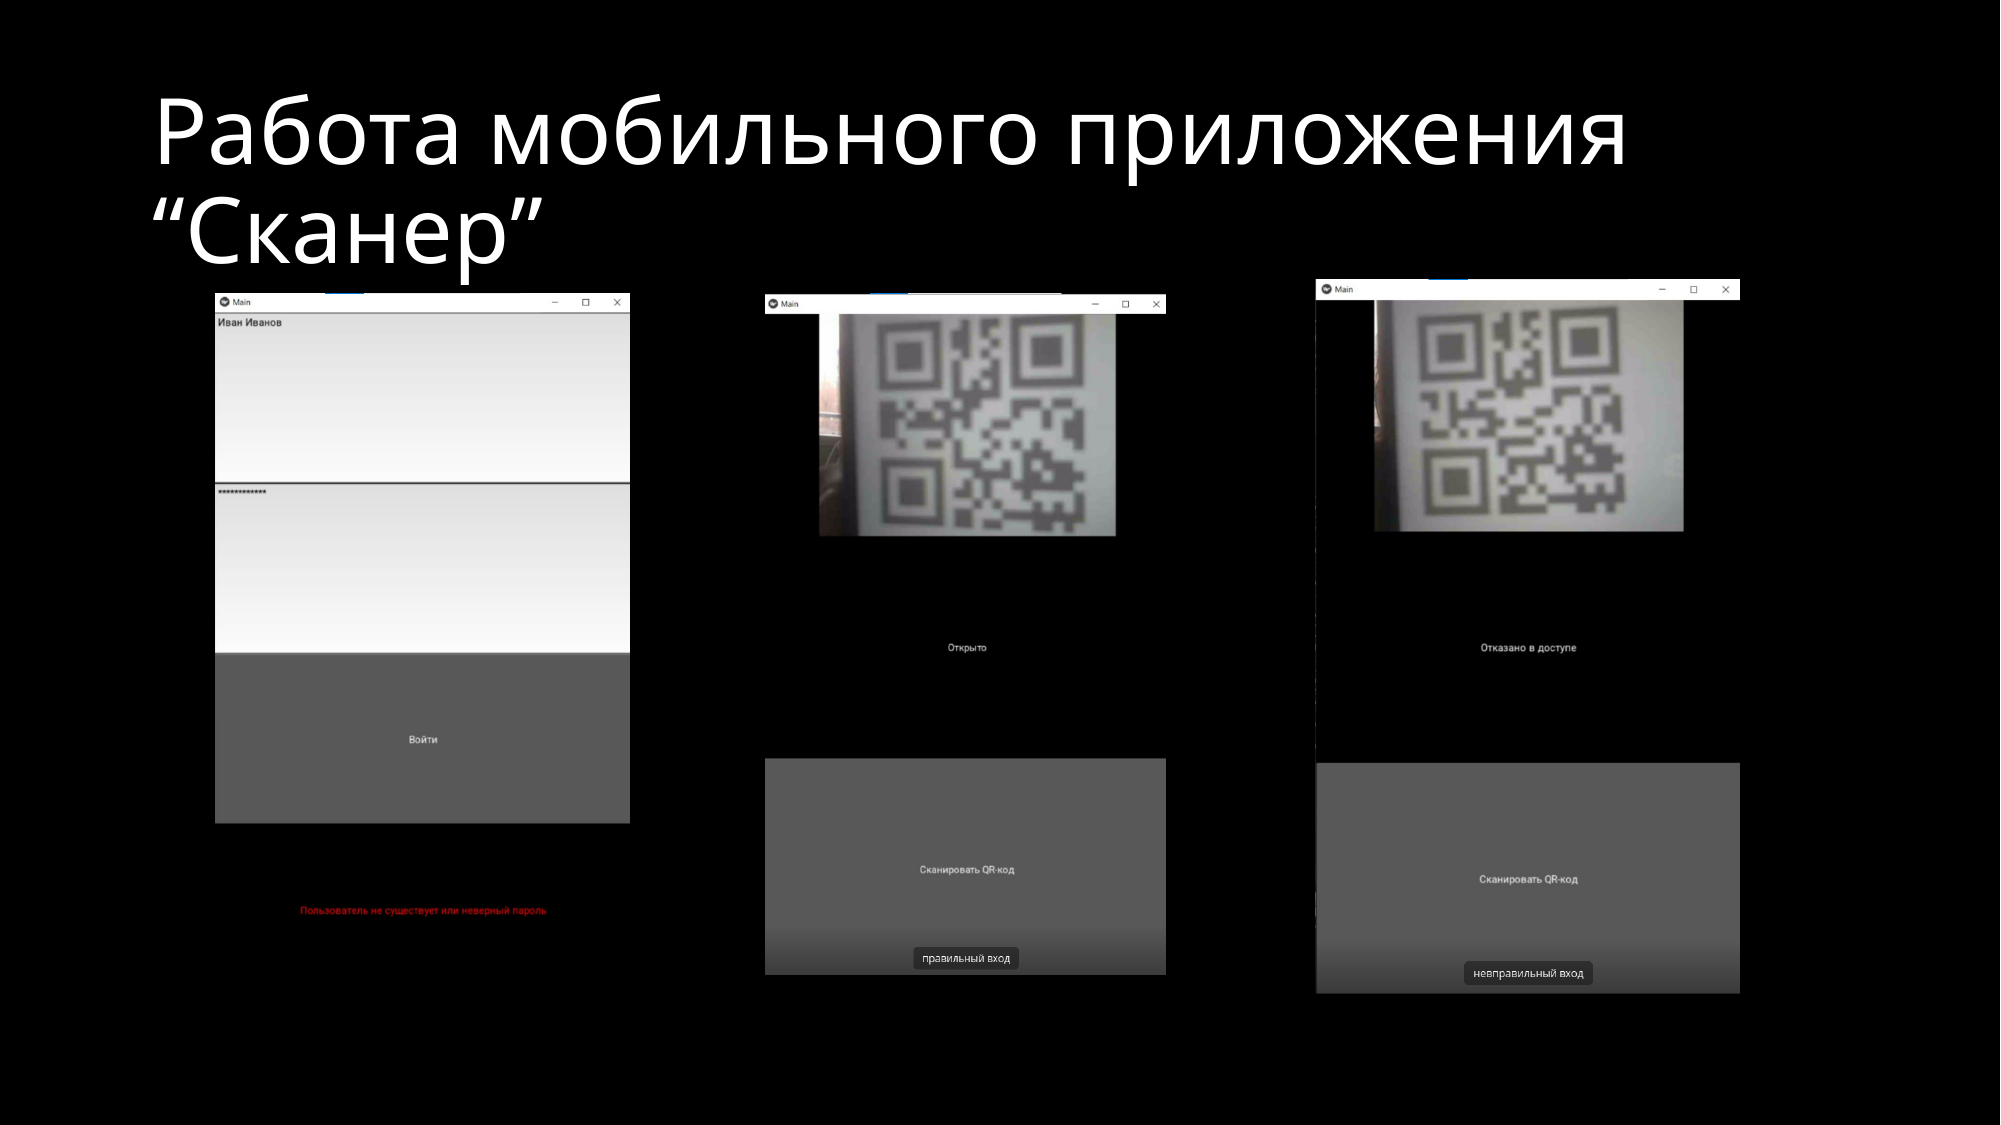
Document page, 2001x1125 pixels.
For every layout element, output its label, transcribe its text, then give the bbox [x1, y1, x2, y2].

picture [1315, 279, 1740, 994]
picture [215, 293, 630, 994]
picture [765, 293, 1166, 975]
title Работа мобильного приложения “Сканер” [137, 76, 1863, 294]
